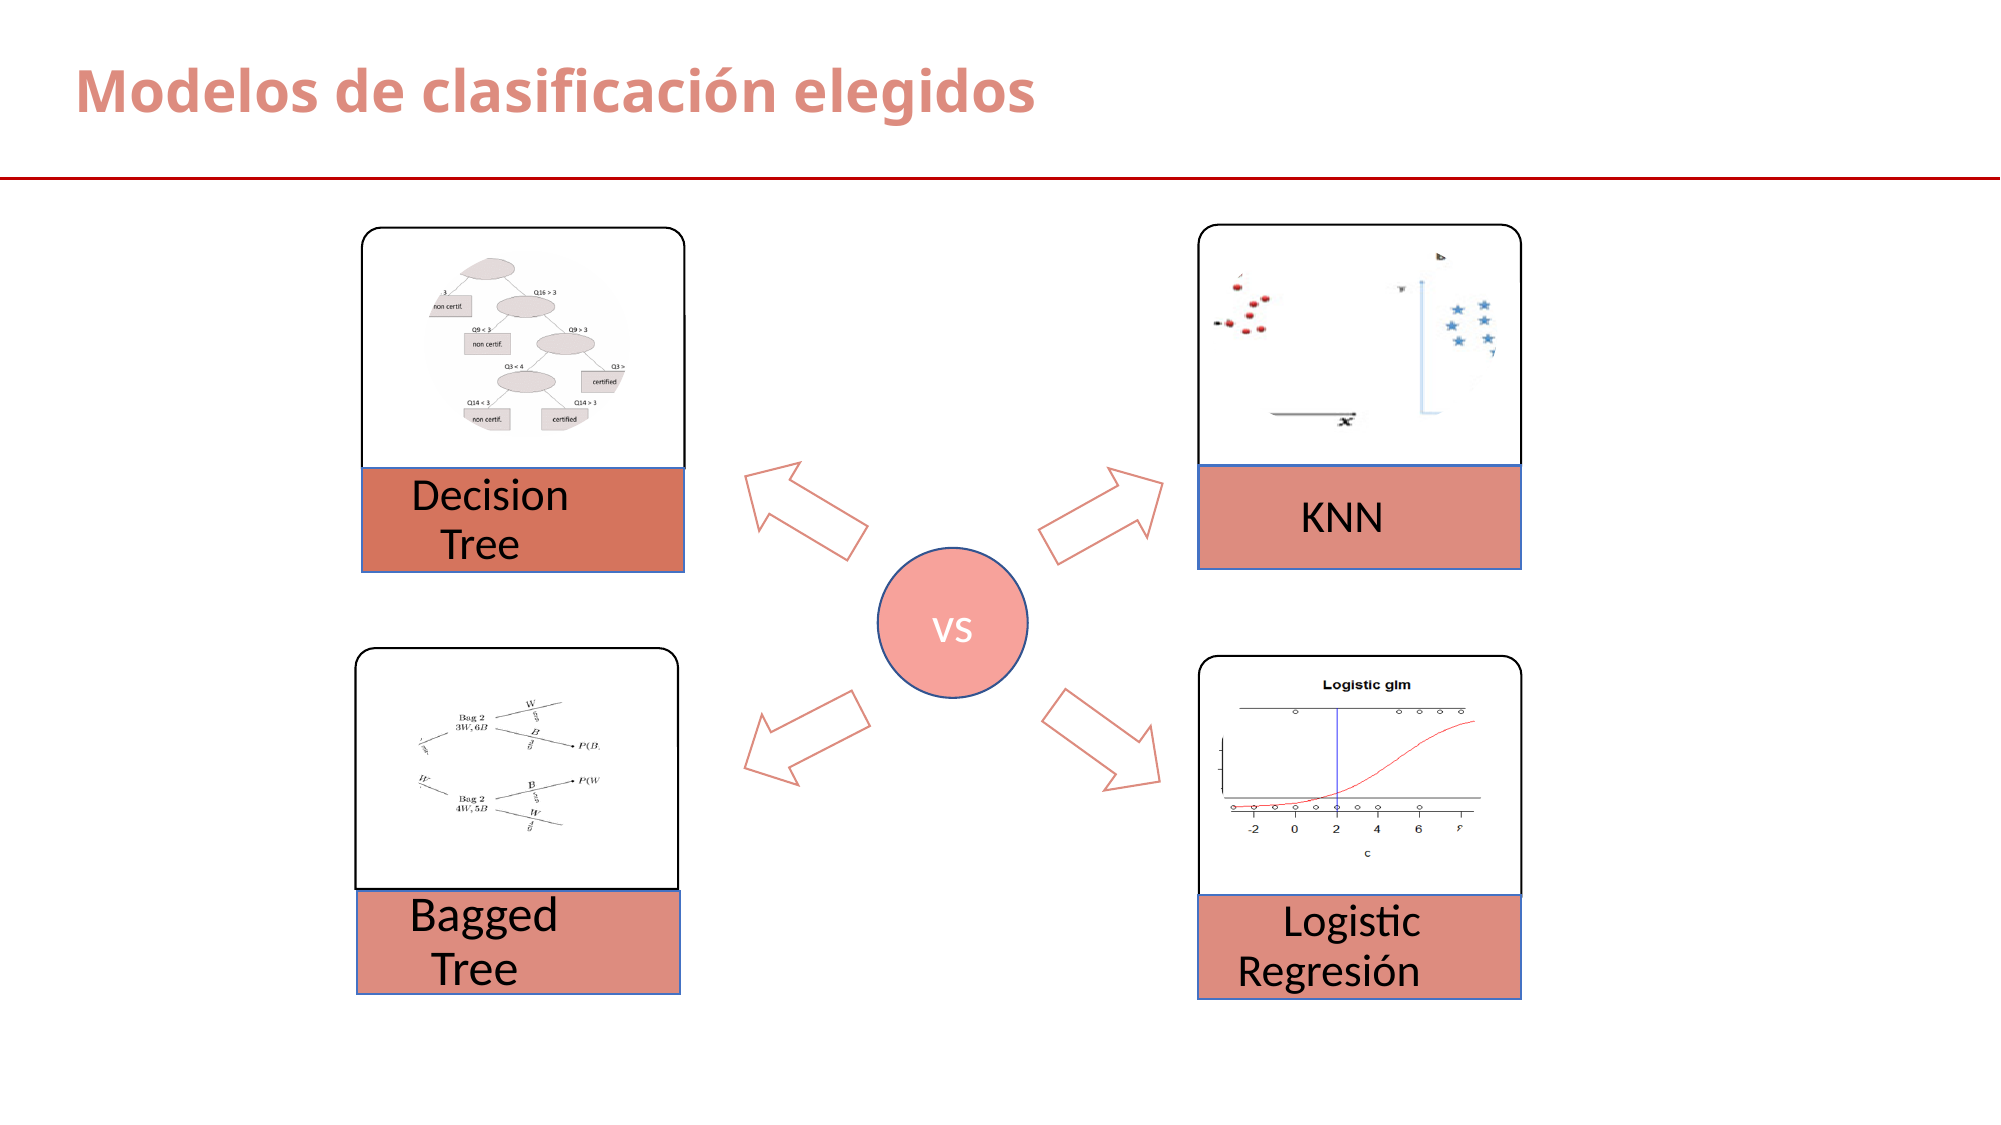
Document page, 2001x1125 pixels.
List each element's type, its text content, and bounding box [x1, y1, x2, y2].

text_box Modelos de clasificación elegidos [59, 46, 1319, 132]
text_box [331, 223, 1665, 1113]
